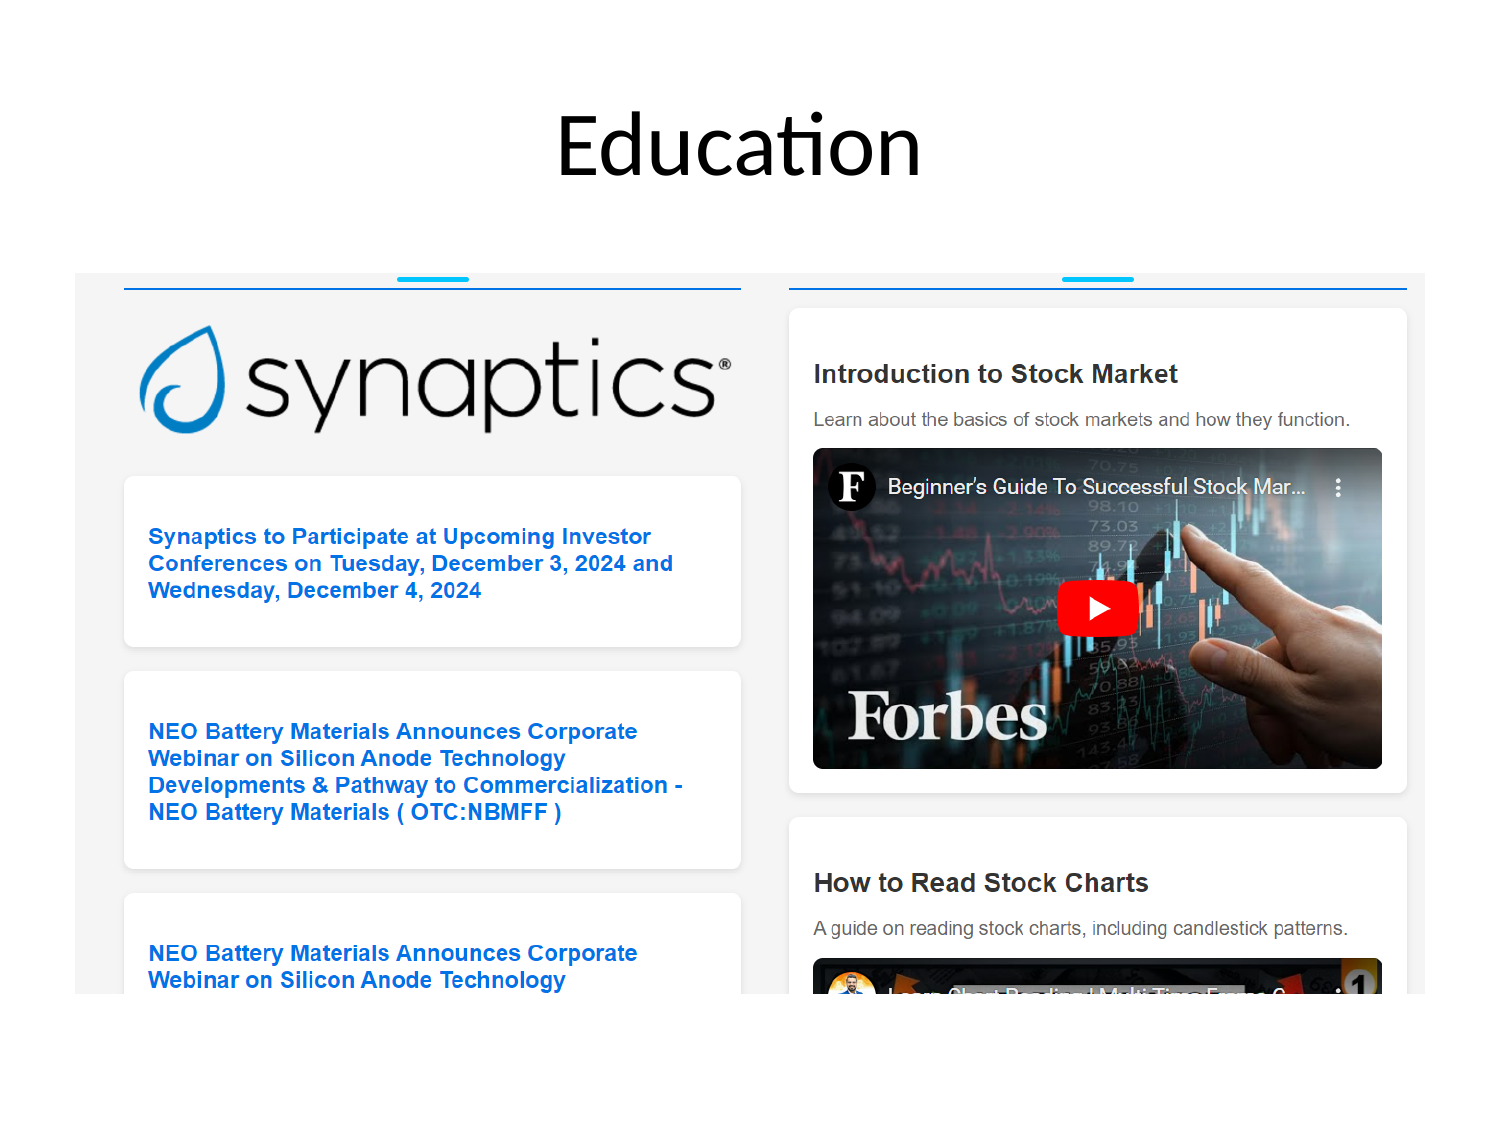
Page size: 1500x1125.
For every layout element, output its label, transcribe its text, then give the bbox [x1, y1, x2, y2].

title Education [75, 45, 1425, 233]
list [74, 273, 1426, 995]
